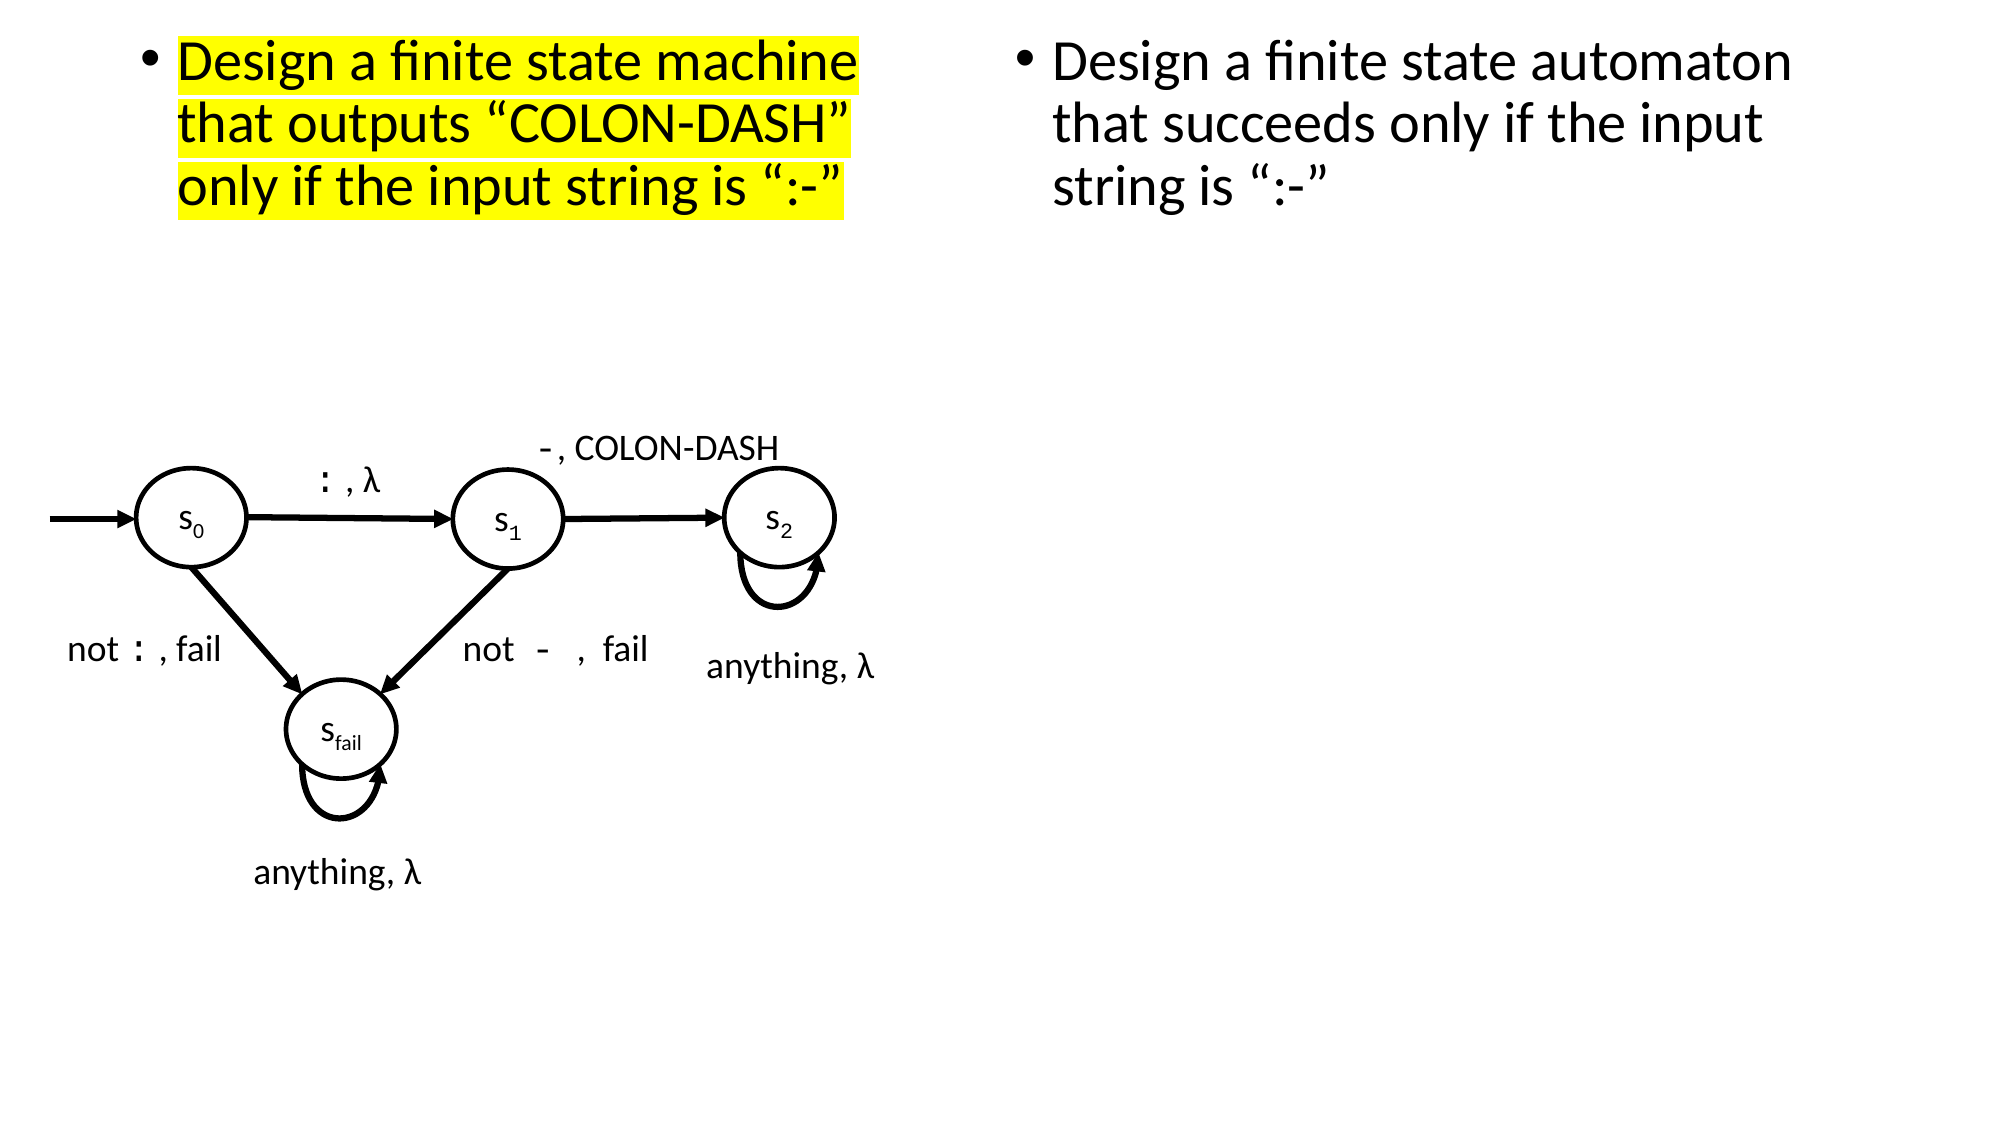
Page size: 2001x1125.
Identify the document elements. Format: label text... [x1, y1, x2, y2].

text_box -, COLON-DASH [519, 415, 969, 476]
text_box anything, λ [691, 633, 899, 694]
text_box anything, λ [238, 840, 446, 900]
list Design a finite state machine that outputs “COLON-DASH” only if the input string is “:-” [125, 22, 975, 736]
text_box s1 [451, 476, 565, 570]
list Design a finite state automaton that succeeds only if the input string is “:-” [999, 22, 1850, 736]
text_box s0 [135, 467, 248, 569]
text_box sfail [284, 678, 398, 780]
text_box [380, 568, 509, 695]
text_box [191, 567, 303, 695]
text_box not - , fail [509, 616, 761, 676]
text_box : , λ [299, 447, 520, 508]
text_box s2 [723, 467, 836, 569]
text_box not : , fail [52, 616, 191, 676]
